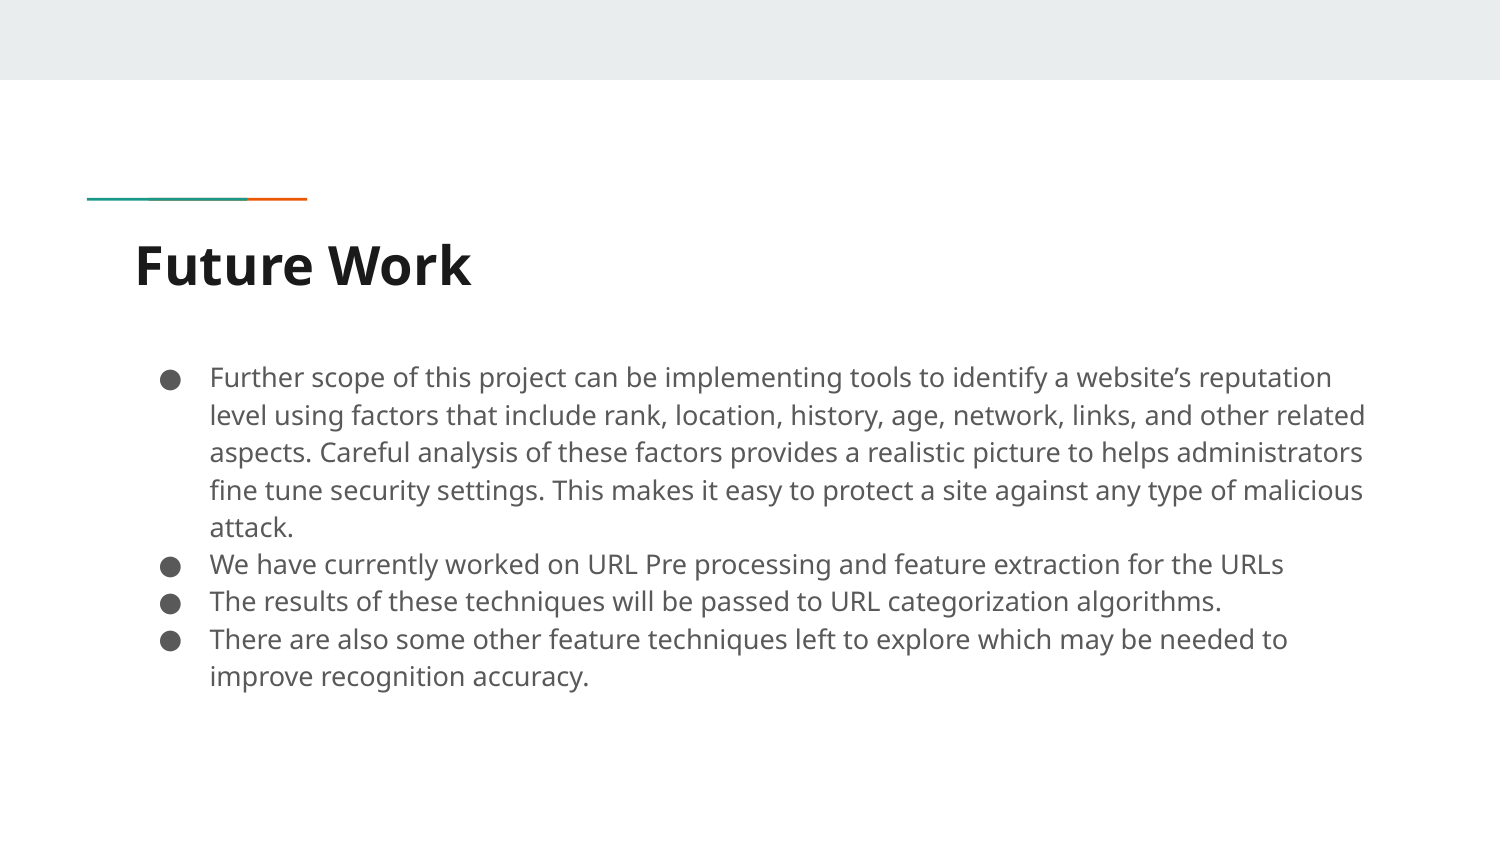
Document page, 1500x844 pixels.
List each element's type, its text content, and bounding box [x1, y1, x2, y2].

list Further scope of this project can be implementing tools to identify a website’s reputation level using factors that include rank, location, history, age, network, links, and other related aspects. Careful analysis of these factors provides a realistic picture to helps administrators fine tune security settings. This makes it easy to protect a site against any type of malicious attack. We have currently worked on URL Pre processing and feature extraction for the URLs The results of these techniques will be passed to URL categorization algorithms. There are also some other feature techniques left to explore which may be needed to improve recognition accuracy. [119, 341, 1381, 712]
title Future Work [119, 216, 1381, 305]
